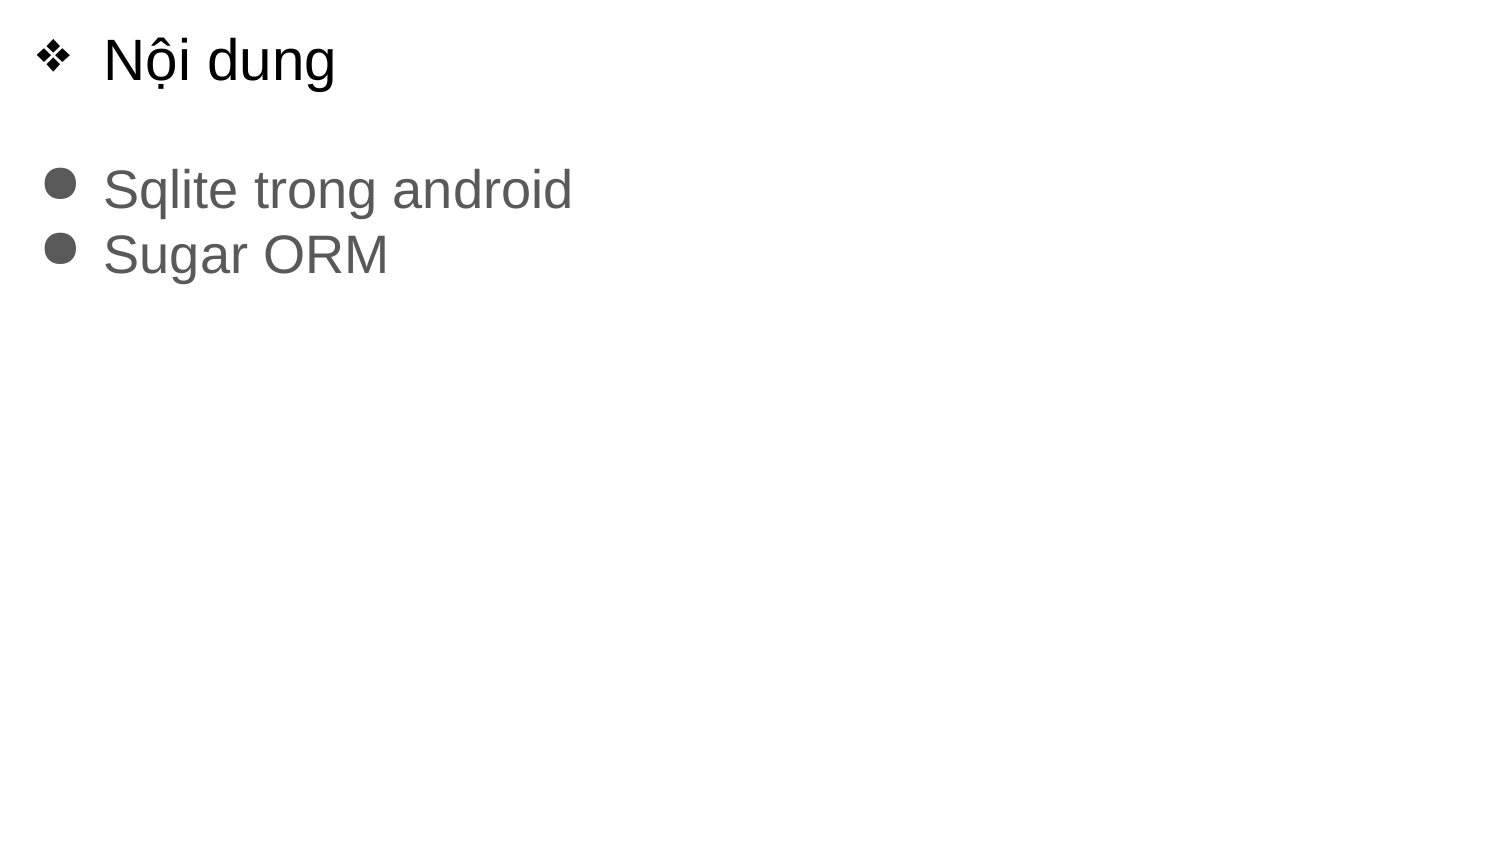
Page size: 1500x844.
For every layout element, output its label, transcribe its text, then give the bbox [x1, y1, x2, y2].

title Nội dung [13, 20, 1412, 108]
subtitle Sqlite trong android Sugar ORM [13, 139, 1412, 772]
